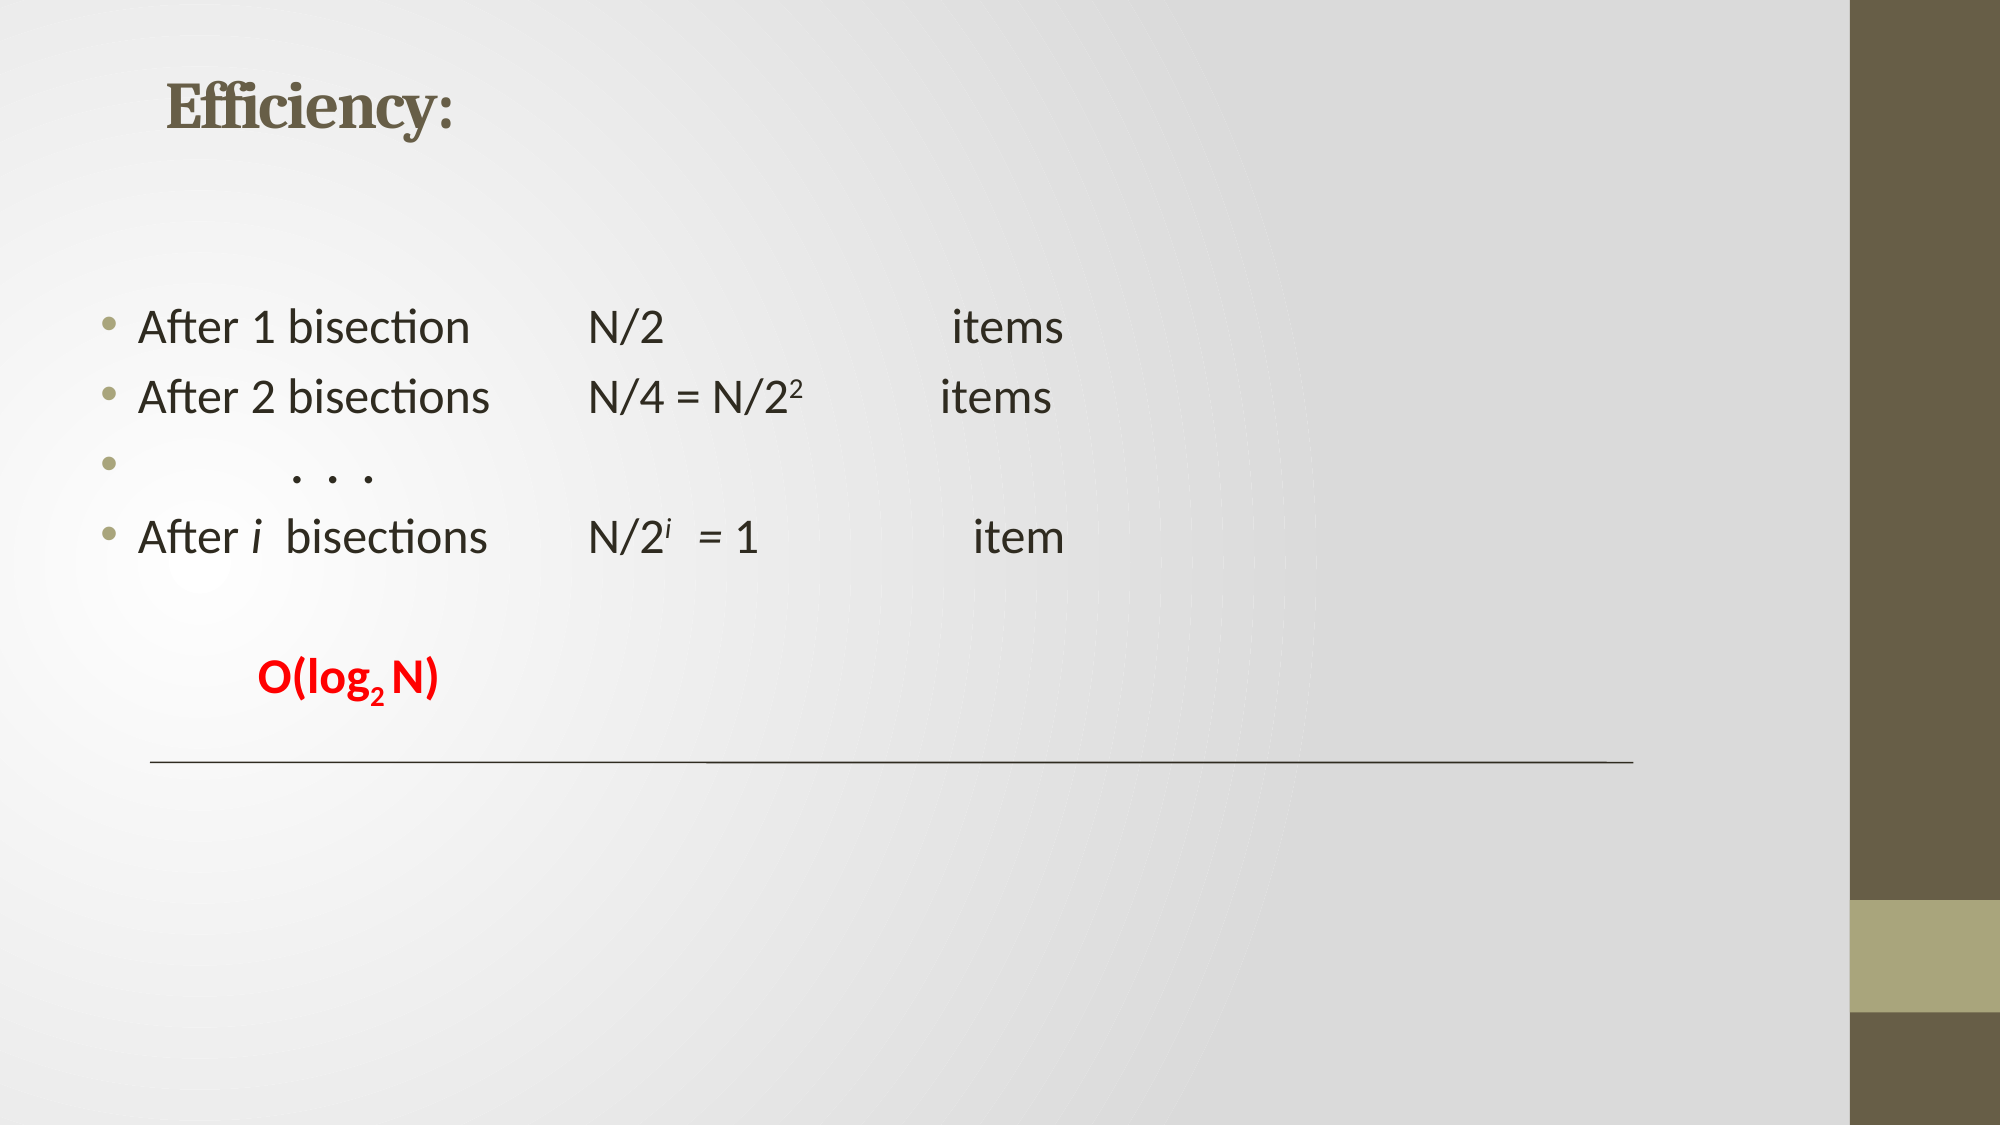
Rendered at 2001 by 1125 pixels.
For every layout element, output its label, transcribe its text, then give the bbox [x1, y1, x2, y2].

title Efficiency: [150, 51, 2000, 152]
list After 1 bisection N/2 items After 2 bisections N/4 = N/22 items . . . After i bisections N/2i = 1 item O(log2 N) [66, 286, 1826, 975]
